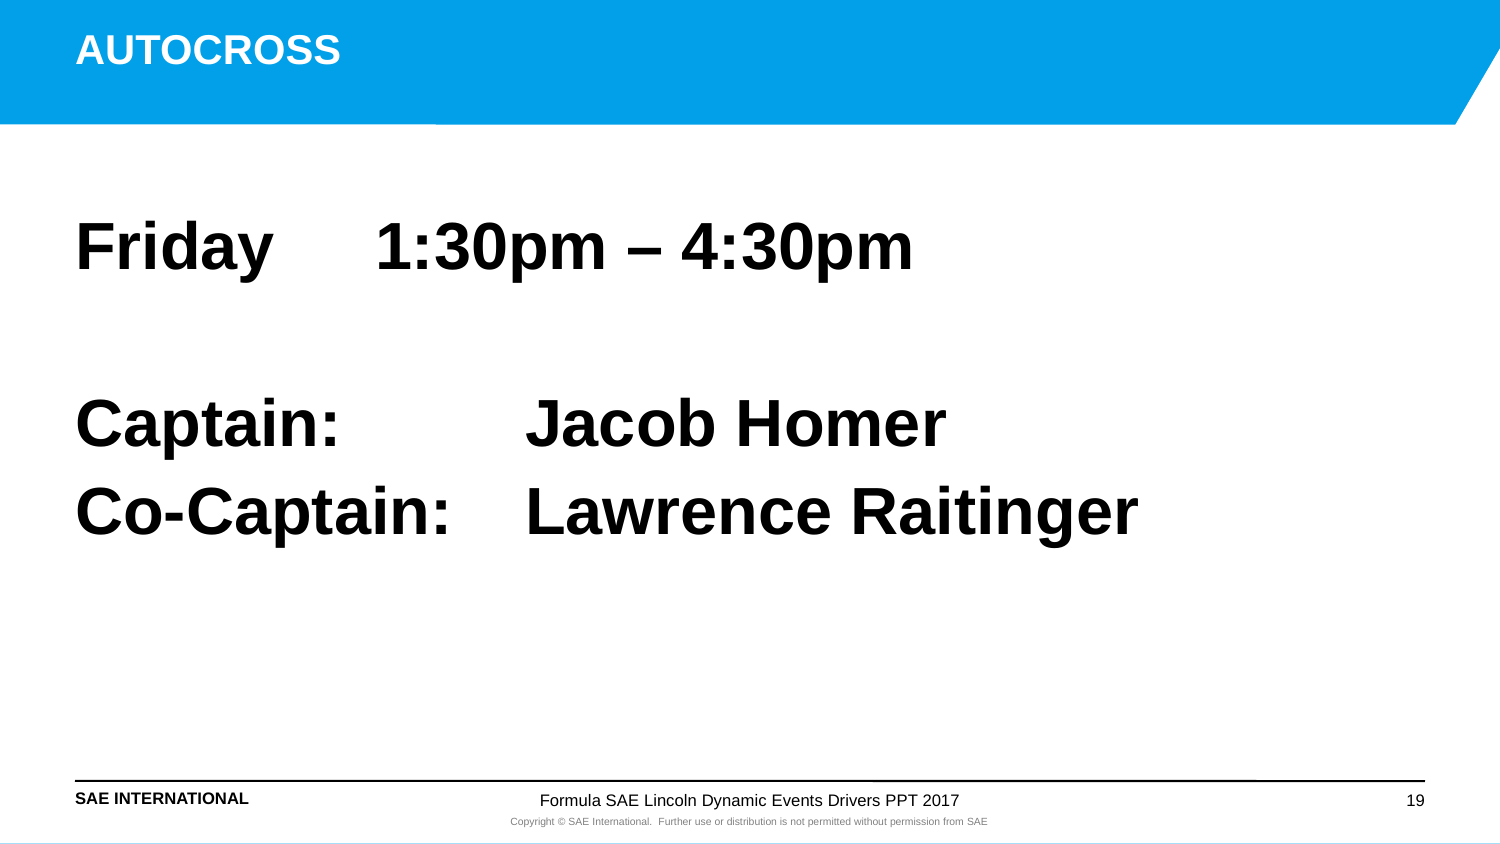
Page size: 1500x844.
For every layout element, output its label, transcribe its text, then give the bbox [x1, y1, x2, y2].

footer Formula SAE Lincoln Dynamic Events Drivers PPT 2017 [512, 788, 988, 810]
list Friday 1:30pm – 4:30pm Captain: Jacob Homer Co-Captain: Lawrence Raitinger [75, 149, 1425, 750]
title AUTOCROSS [75, 22, 1425, 105]
slide_number 19 [1074, 788, 1425, 810]
